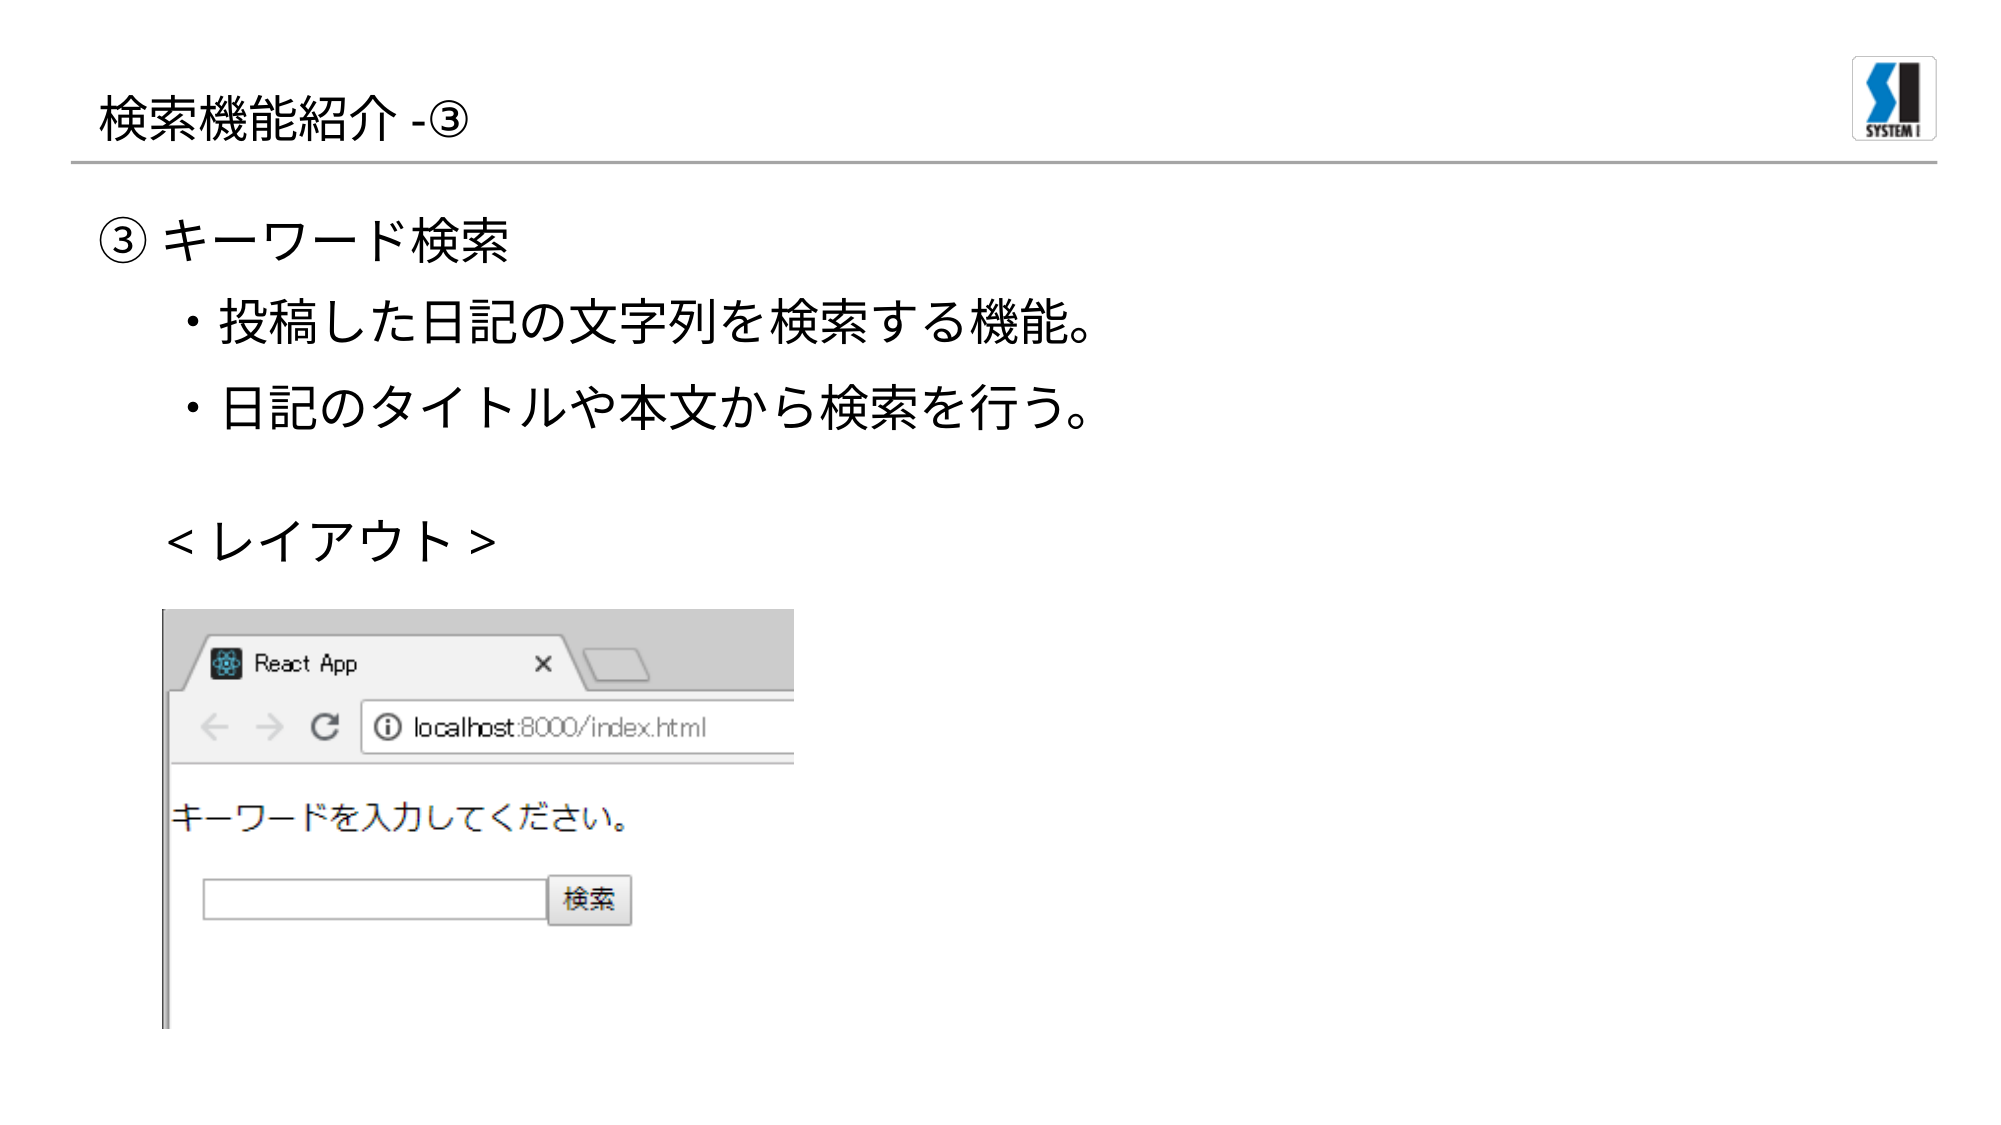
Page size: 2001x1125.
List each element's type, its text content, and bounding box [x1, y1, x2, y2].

picture [161, 609, 794, 1029]
title 検索機能紹介-③ [90, 46, 1697, 198]
picture [1851, 55, 1938, 142]
text_box ・投稿した日記の文字列を検索する機能。 [161, 282, 1567, 358]
text_box <レイアウト> [158, 503, 1564, 579]
text_box ・日記のタイトルや本文から検索を行う。 [161, 369, 1567, 444]
text_box ③キーワード検索 [91, 201, 1496, 277]
